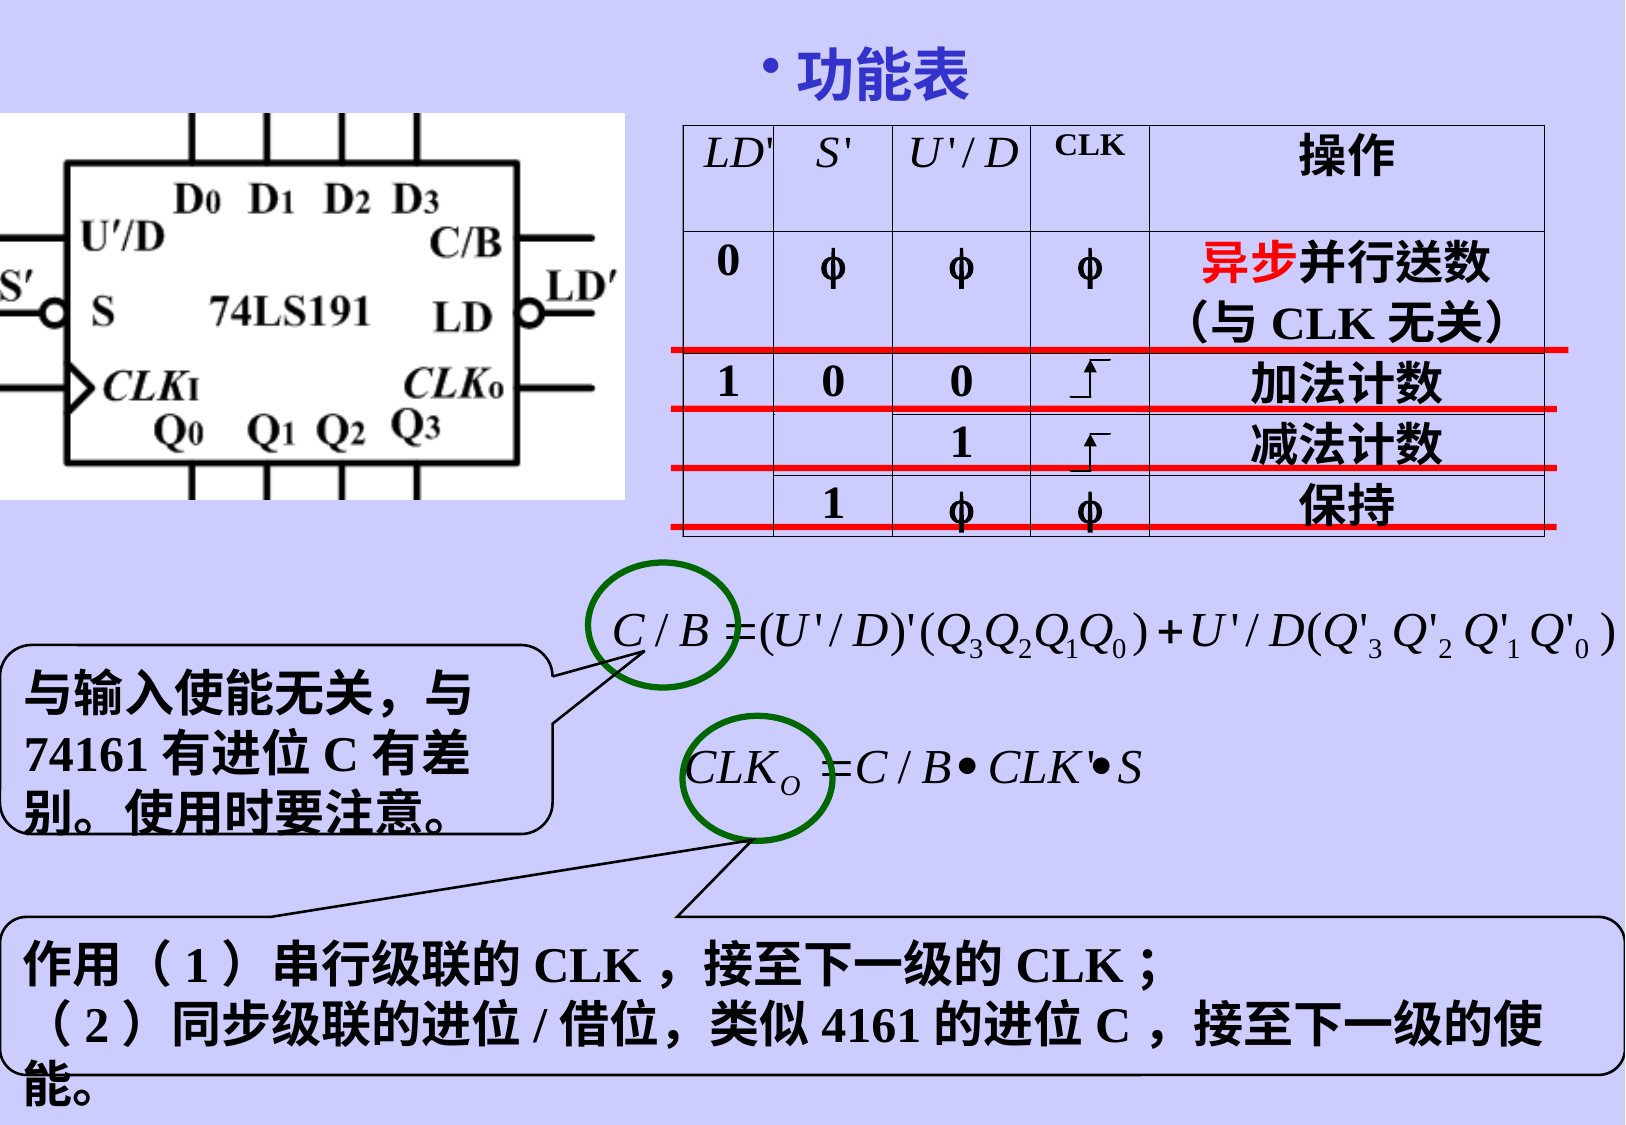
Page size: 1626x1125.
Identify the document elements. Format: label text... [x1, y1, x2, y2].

text_box 功能表 [746, 30, 986, 116]
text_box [682, 124, 1593, 563]
picture [0, 113, 626, 500]
text_box 作用（1）串行级联的CLK，接至下一级的CLK； （2）同步级联的进位/借位，类似4161的进位C，接至下一级的使能。 [0, 840, 1625, 1075]
text_box 与输入使能无关，与74161有进位C有差别。使用时要注意。 [0, 644, 608, 835]
text_box [627, 680, 699, 688]
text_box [677, 734, 1154, 808]
text_box [697, 816, 818, 841]
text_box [605, 597, 1625, 672]
text_box [588, 562, 730, 659]
text_box [707, 715, 808, 732]
